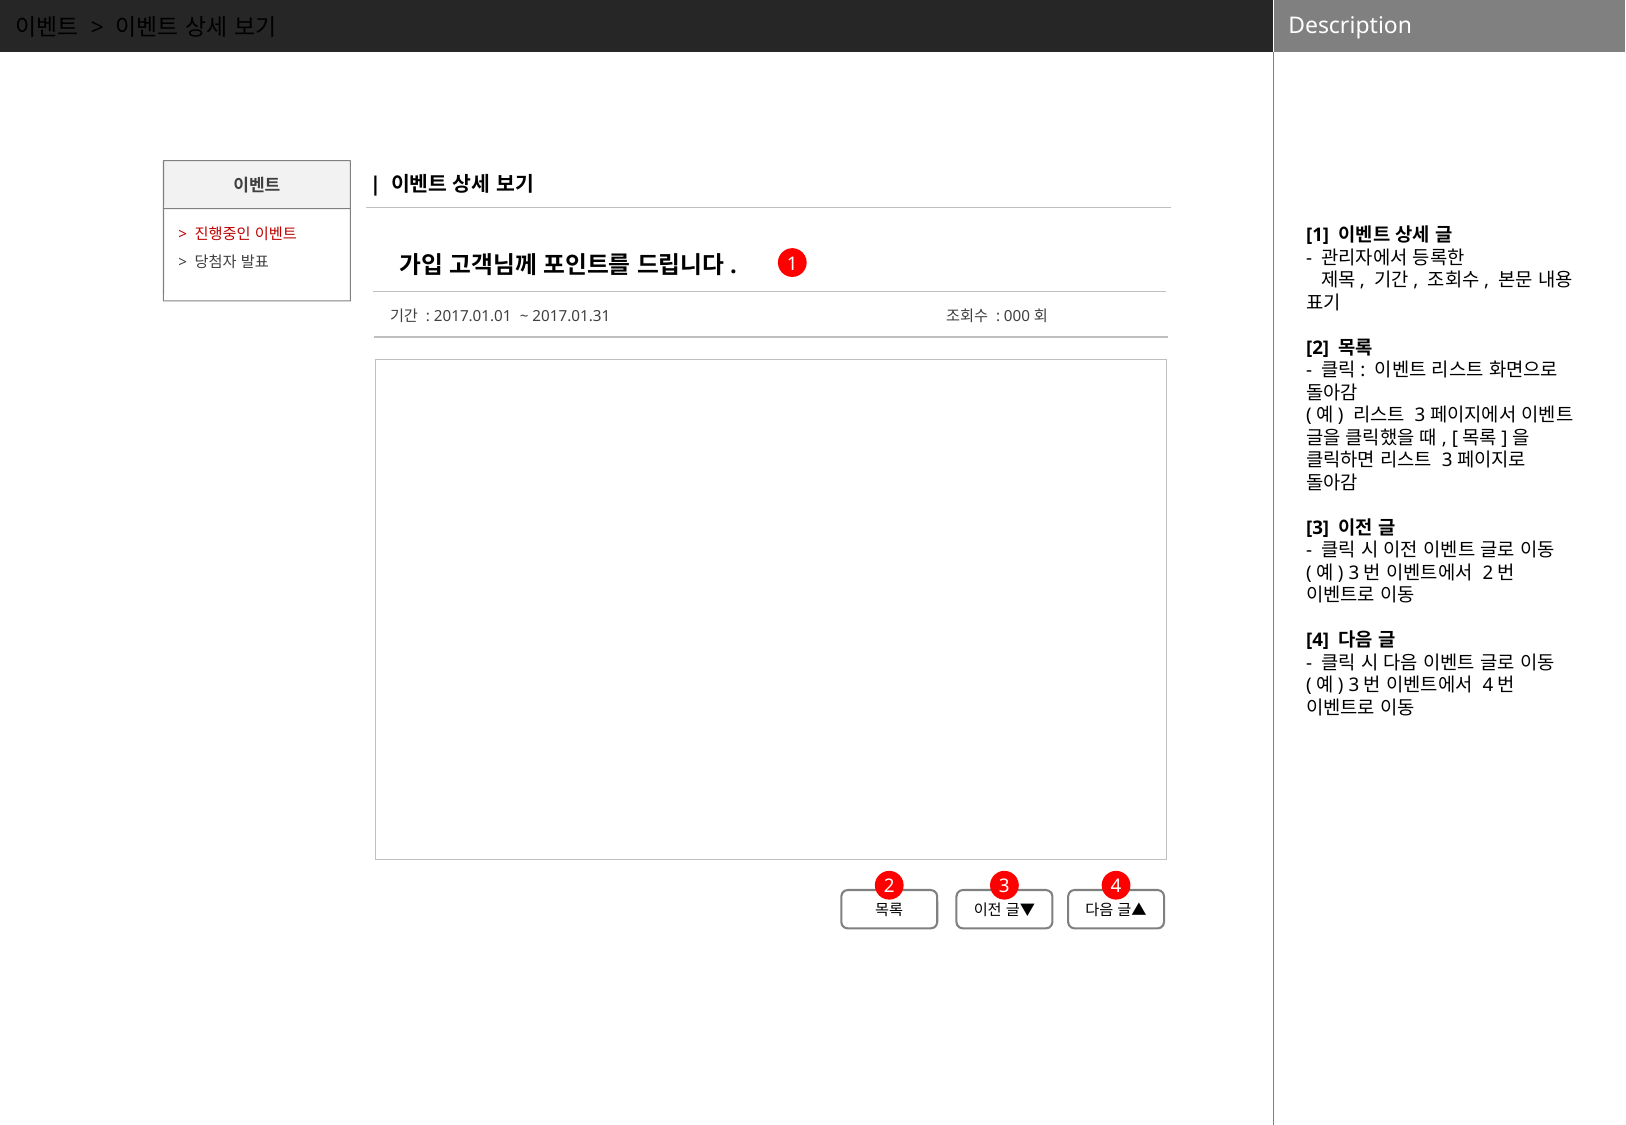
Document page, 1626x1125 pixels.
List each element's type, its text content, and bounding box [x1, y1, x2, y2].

text_box 4 [1099, 868, 1133, 902]
text_box 이벤트 [161, 158, 353, 211]
text_box > 진행중인 이벤트 > 당첨자 발표 [161, 210, 353, 303]
text_box 1 [775, 246, 809, 280]
text_box 3 [987, 868, 1021, 902]
text_box [1] 이벤트 상세 글 - 관리자에서 등록한 제목, 기간, 조회수, 본문 내용 표기 [2] 목록 - 클릭: 이벤트 리스트 화면으로 돌아감 (예) 리스트 3페이지에서 이벤트 글을 클릭했을 때, [목록]을 클릭하면 리스트 3페이지로 돌아감 [3] 이전 글 - 클릭 시 이전 이벤트 글로 이동 (예) 3번 이벤트에서 2번 이벤트로 이동 [4] 다음 글 - 클릭 시 다음 이벤트 글로 이동 (예) 3번 이벤트에서 4번 이벤트로 이동 [1299, 199, 1588, 1075]
text_box 기간 : 2017.01.01 ~ 2017.01.31 조회수 : 000회 [375, 299, 1166, 333]
table_header [376, 360, 1166, 859]
text_box 2 [872, 868, 906, 902]
text_box 목록 [839, 887, 940, 931]
text_box 가입 고객님께 포인트를 드립니다. [385, 242, 752, 286]
list 이벤트 > 이벤트 상세 보기 [0, 0, 1238, 52]
text_box 이전 글▼ [954, 887, 1055, 931]
text_box 다음 글▲ [1066, 887, 1167, 931]
text_box | 이벤트 상세 보기 [355, 163, 563, 203]
